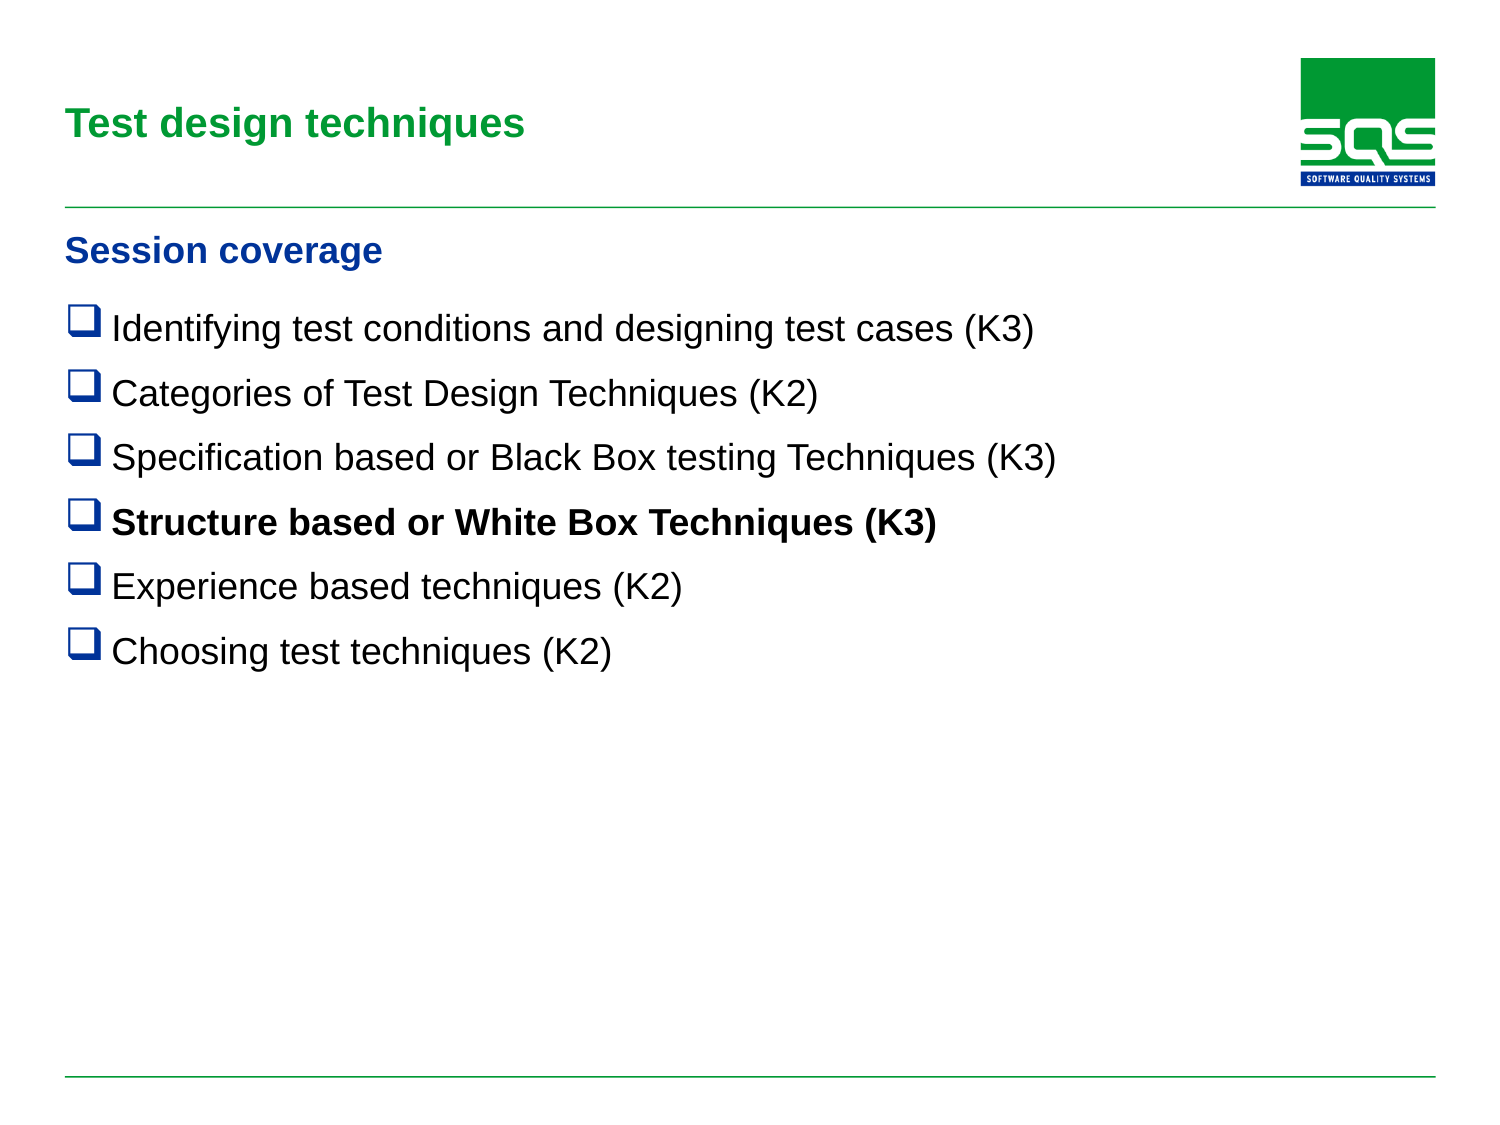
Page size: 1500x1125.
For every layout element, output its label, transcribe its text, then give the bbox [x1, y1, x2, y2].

title Test design techniques [64, 95, 1286, 284]
list Session coverage Identifying test conditions and designing test cases (K3) Categories of Test Design Techniques (K2) Specification based or Black Box testing Techniques (K3) Structure based or White Box Techniques (K3) Experience based techniques (K2) Choosing test techniques (K2) [64, 234, 1282, 276]
picture [1281, 58, 1436, 189]
